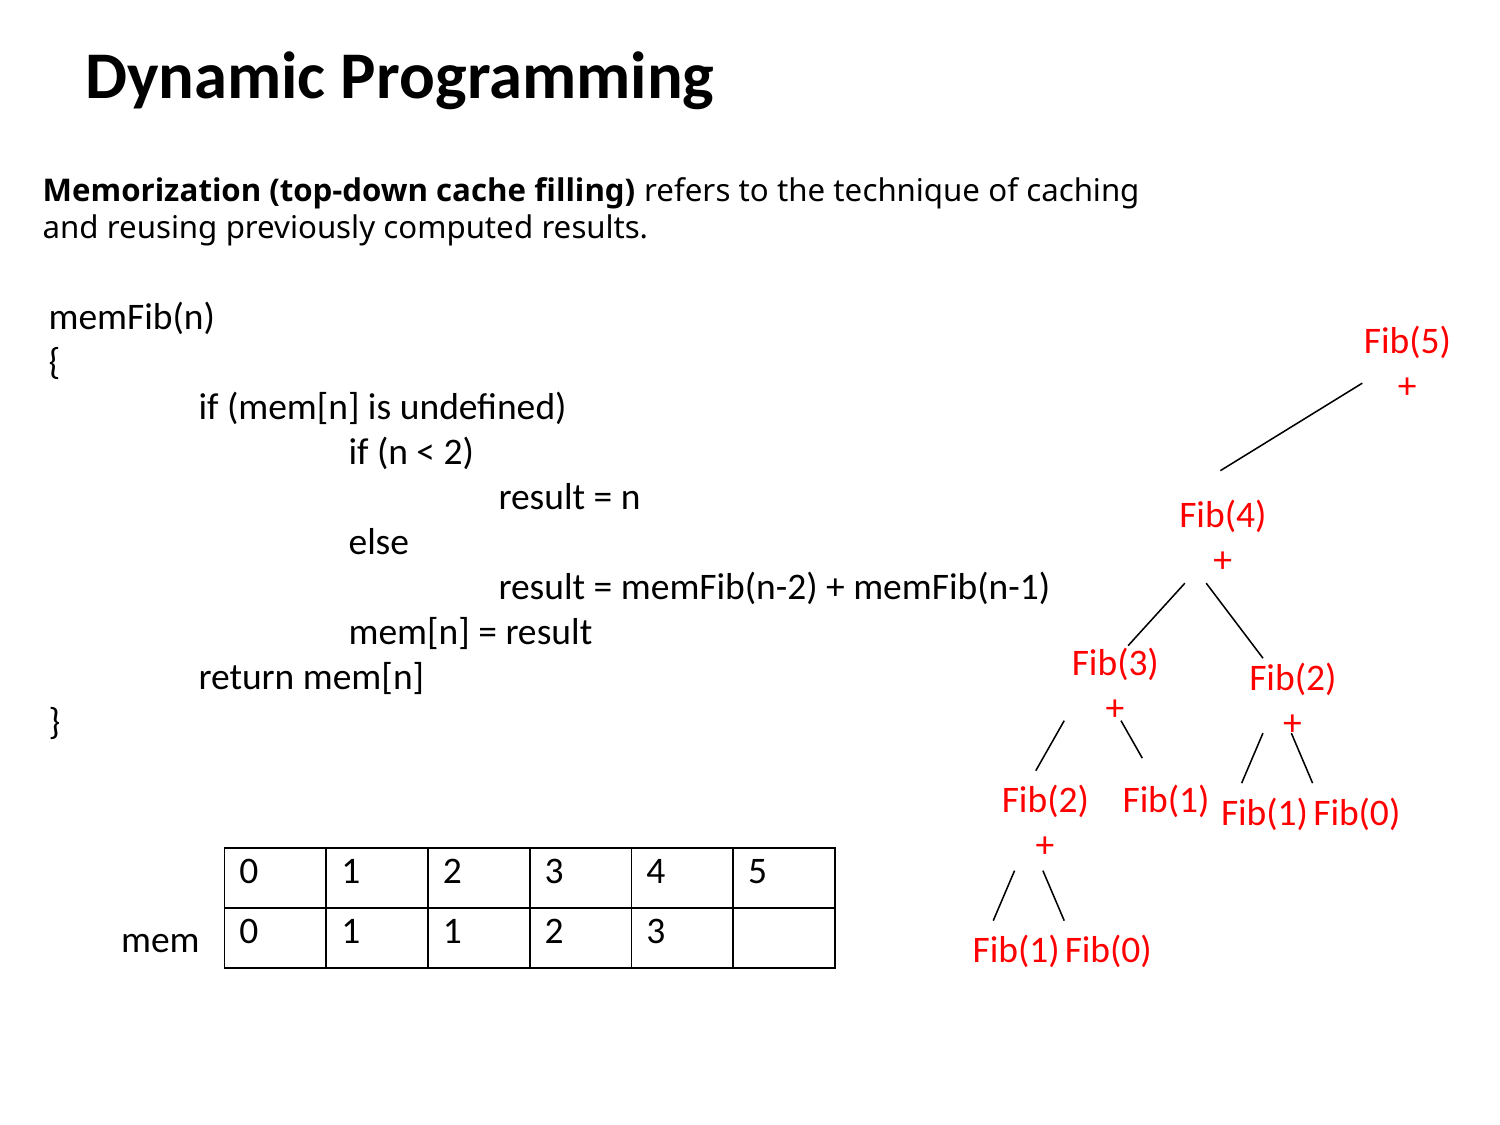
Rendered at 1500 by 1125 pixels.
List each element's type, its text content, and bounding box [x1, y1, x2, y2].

table_header 1 [327, 849, 427, 907]
text_box Memorization (top-down cache filling) refers to the technique of caching and reusing previously computed results. [27, 162, 1216, 253]
table_header 3 [531, 849, 631, 907]
table_cell 1 [327, 909, 427, 967]
table_header 5 [734, 849, 834, 907]
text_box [956, 307, 1467, 1025]
table_header 2 [429, 849, 529, 907]
table_cell [734, 909, 834, 967]
table_header 4 [632, 849, 732, 907]
table_cell 0 [225, 909, 325, 967]
table_header 0 [225, 849, 325, 907]
text_box memFib(n) { if (mem[n] is undefined) if (n < 2) result = n else result = memFib(n-2) + memFib(n-1) mem[n] = result return mem[n] } [33, 284, 1072, 750]
table_cell 1 [429, 909, 529, 967]
text_box mem [106, 907, 219, 968]
text_box Dynamic Programming [70, 24, 1383, 120]
table_cell 2 [531, 909, 631, 967]
table_cell 3 [632, 909, 732, 967]
